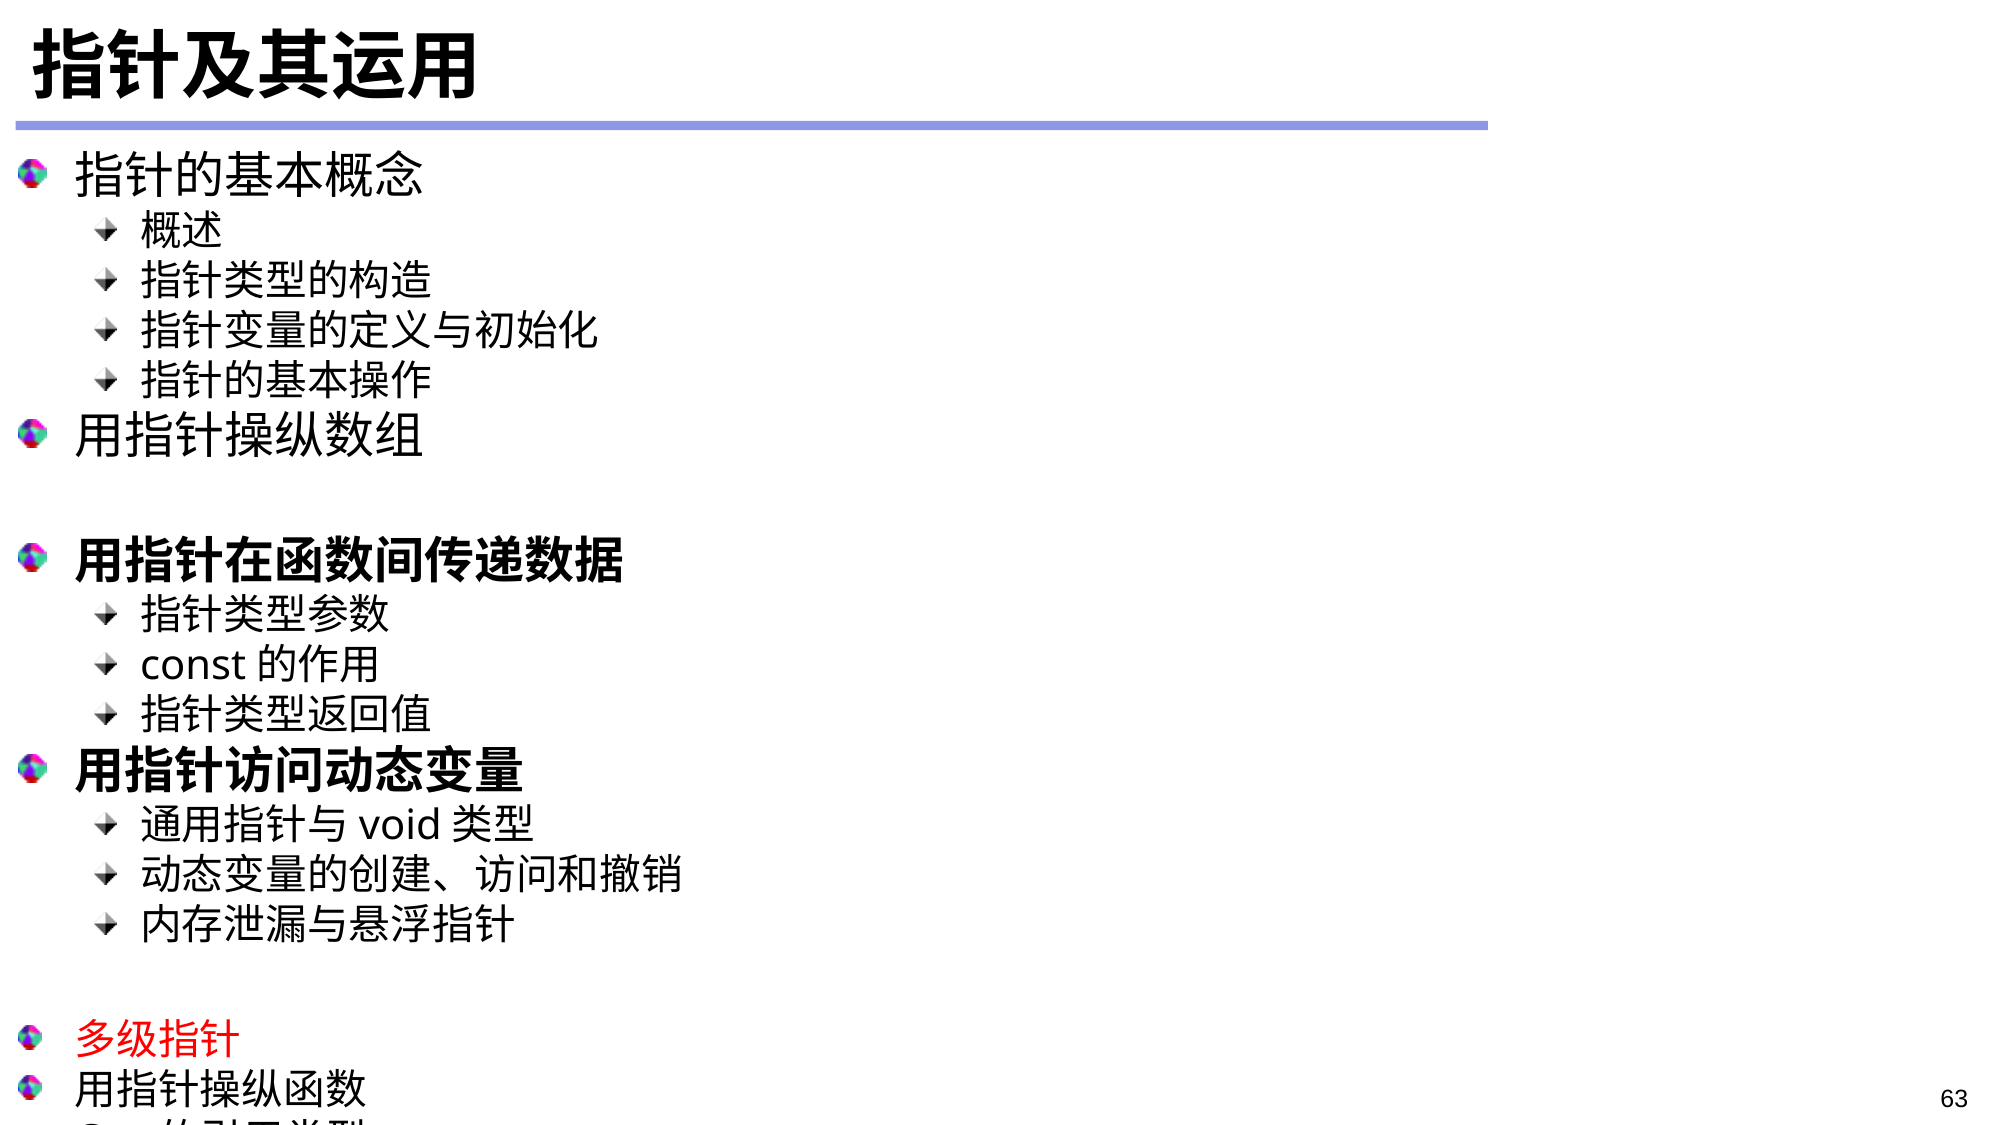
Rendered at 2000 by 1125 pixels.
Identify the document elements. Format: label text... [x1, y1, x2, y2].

picture [18, 419, 47, 448]
picture [93, 316, 117, 341]
title 指针及其运用 [16, 12, 1984, 114]
picture [93, 601, 117, 625]
picture [93, 216, 117, 241]
picture [18, 1025, 42, 1050]
picture [93, 266, 117, 291]
picture [18, 543, 47, 572]
picture [18, 1075, 42, 1100]
list 指针的基本概念 概述 指针类型的构造 指针变量的定义与初始化 指针的基本操作 用指针操纵数组 用指针在函数间传递数据 指针类型参数 const的作用 指针类型返回值 用指针访问动态变量 通用指针与void类型 动态变量的创建、访问和撤销 内存泄漏与悬浮指针 多级指针 用指针操纵函数 C++的引用类型 [15, 141, 1984, 1118]
picture [93, 811, 117, 835]
picture [93, 911, 117, 935]
picture [18, 159, 47, 188]
picture [93, 861, 117, 885]
picture [93, 701, 117, 725]
picture [93, 651, 117, 675]
picture [18, 754, 47, 783]
picture [93, 366, 117, 391]
